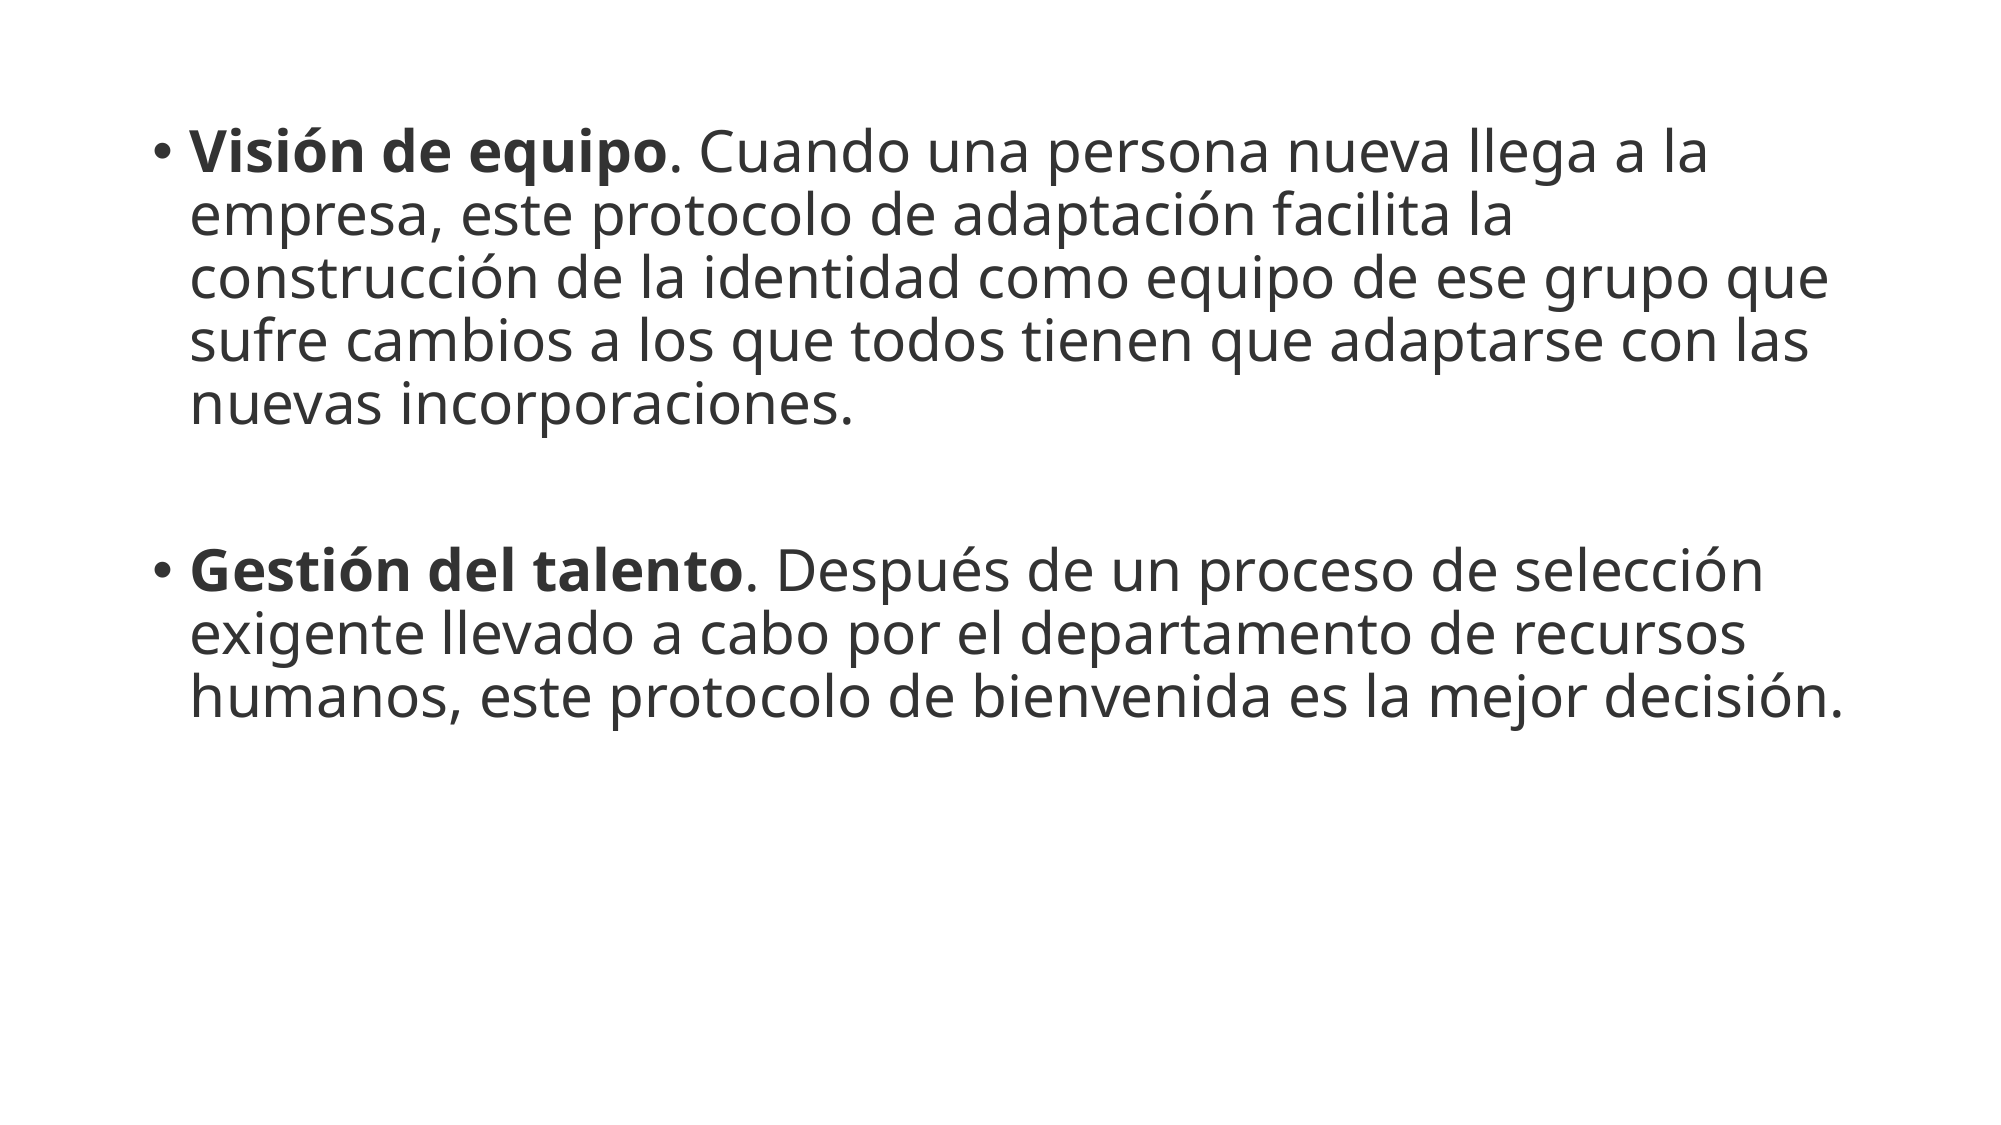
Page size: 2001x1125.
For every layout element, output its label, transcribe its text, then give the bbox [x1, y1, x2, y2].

list Visión de equipo. Cuando una persona nueva llega a la empresa, este protocolo de adaptación facilita la construcción de la identidad como equipo de ese grupo que sufre cambios a los que todos tienen que adaptarse con las nuevas incorporaciones. Gestión del talento. Después de un proceso de selección exigente llevado a cabo por el departamento de recursos humanos, este protocolo de bienvenida es la mejor decisión. [137, 114, 1863, 1011]
